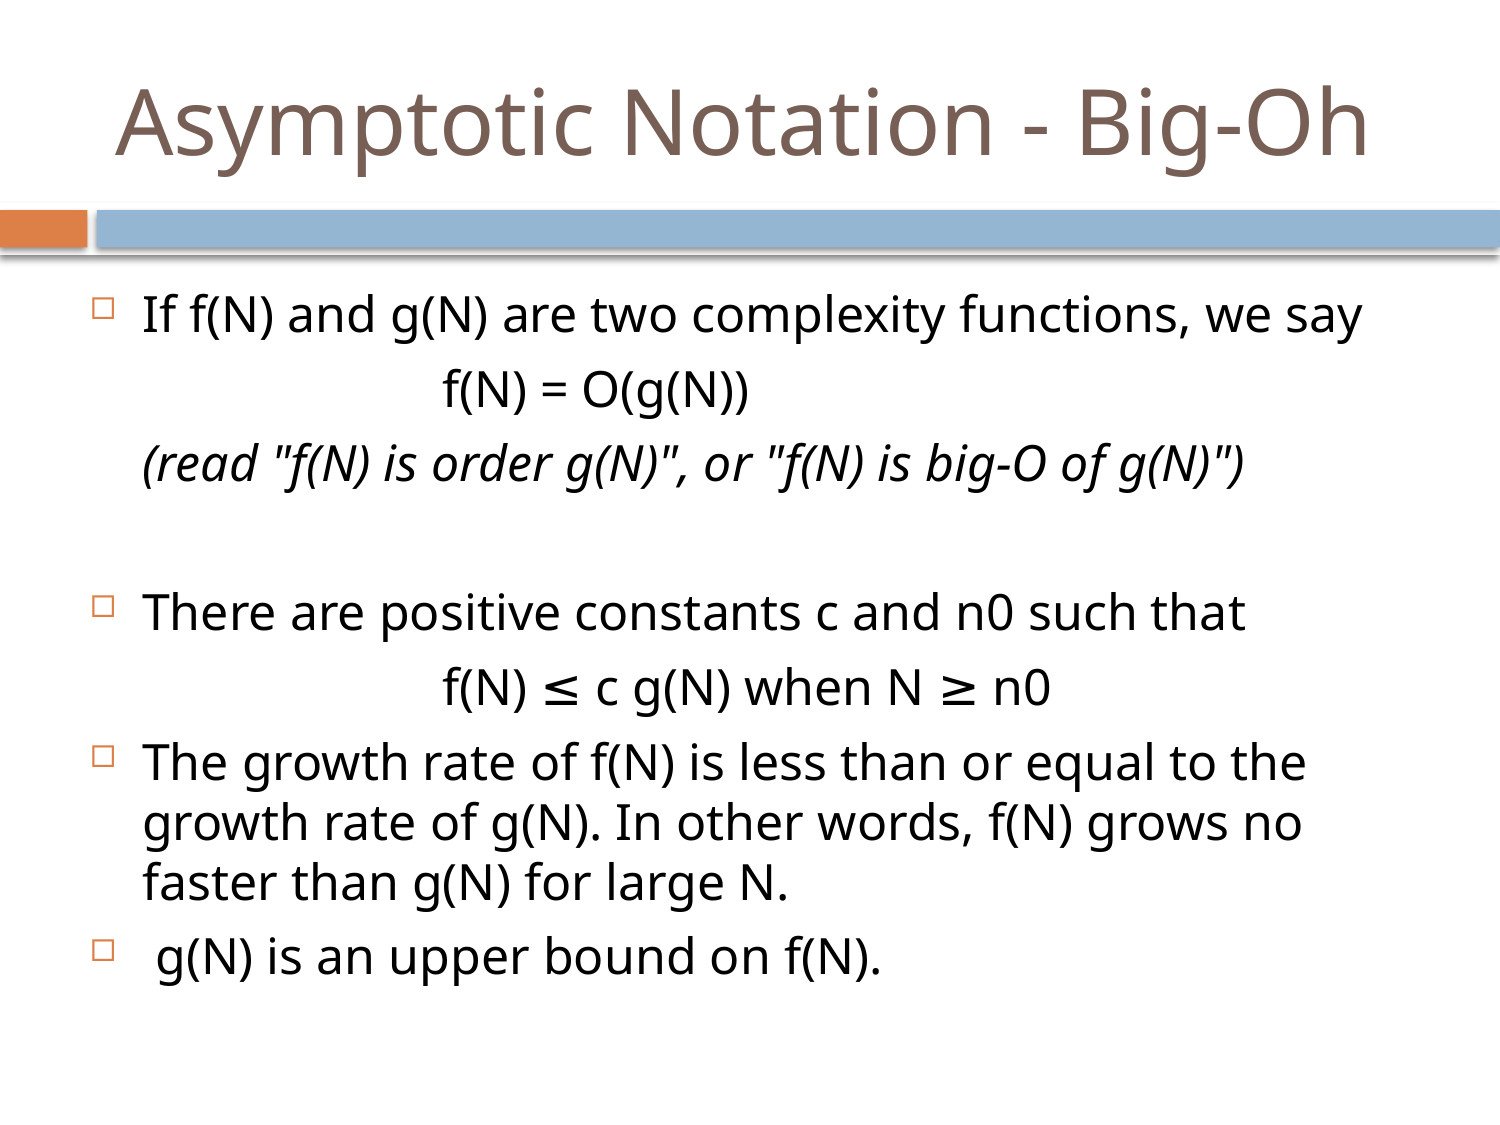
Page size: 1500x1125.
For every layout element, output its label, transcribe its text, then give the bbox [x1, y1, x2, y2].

list If f(N) and g(N) are two complexity functions, we say f(N) = O(g(N)) (read "f(N) is order g(N)", or "f(N) is big-O of g(N)") There are positive constants c and n0 such that f(N) ≤ c g(N) when N ≥ n0 The growth rate of f(N) is less than or equal to the growth rate of g(N). In other words, f(N) grows no faster than g(N) for large N. g(N) is an upper bound on f(N). [75, 275, 1425, 1075]
title Asymptotic Notation - Big-Oh [100, 37, 1438, 200]
